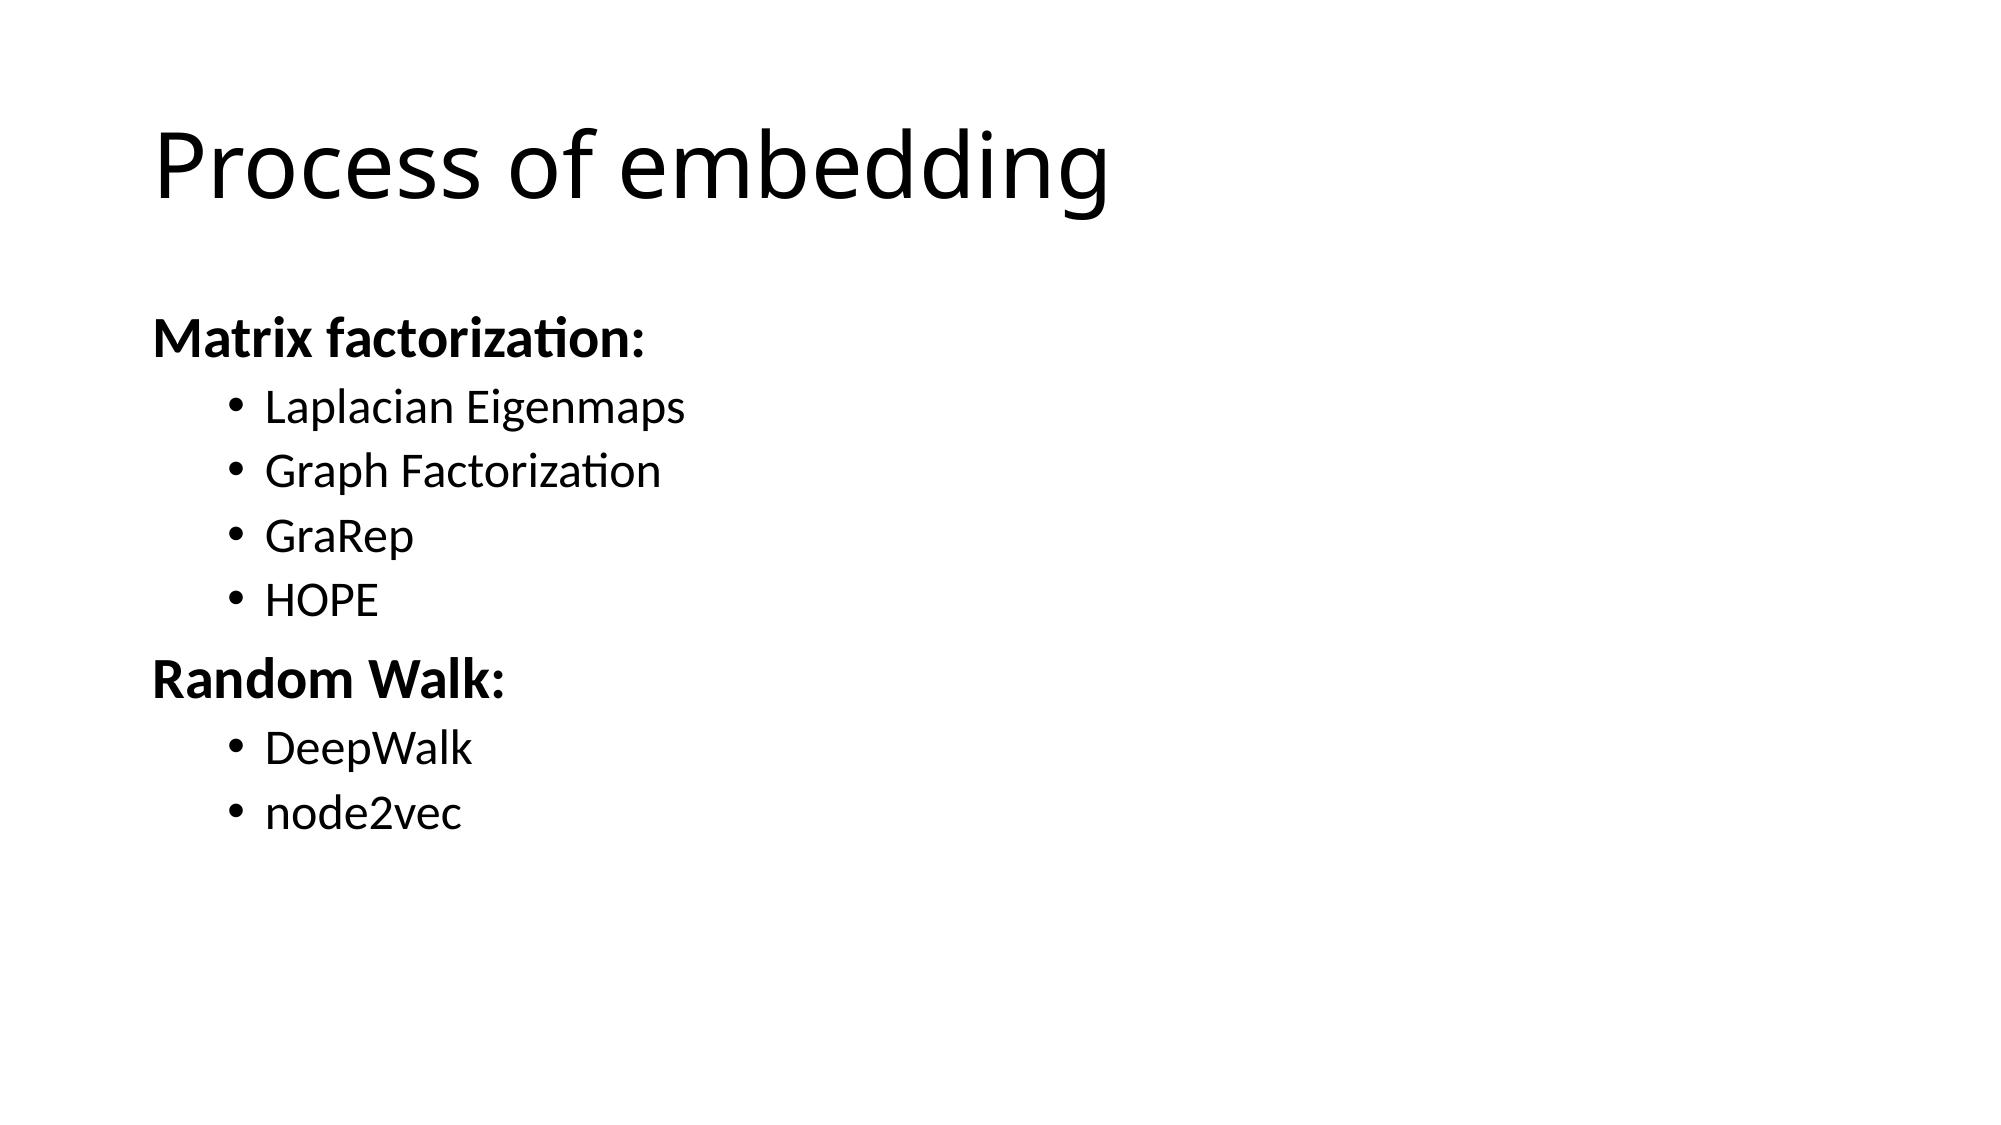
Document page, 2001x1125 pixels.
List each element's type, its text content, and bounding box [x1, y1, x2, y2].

list Matrix factorization: Laplacian Eigenmaps Graph Factorization GraRep HOPE Random Walk: DeepWalk node2vec [137, 299, 1863, 1014]
title Process of embedding [137, 59, 1863, 278]
